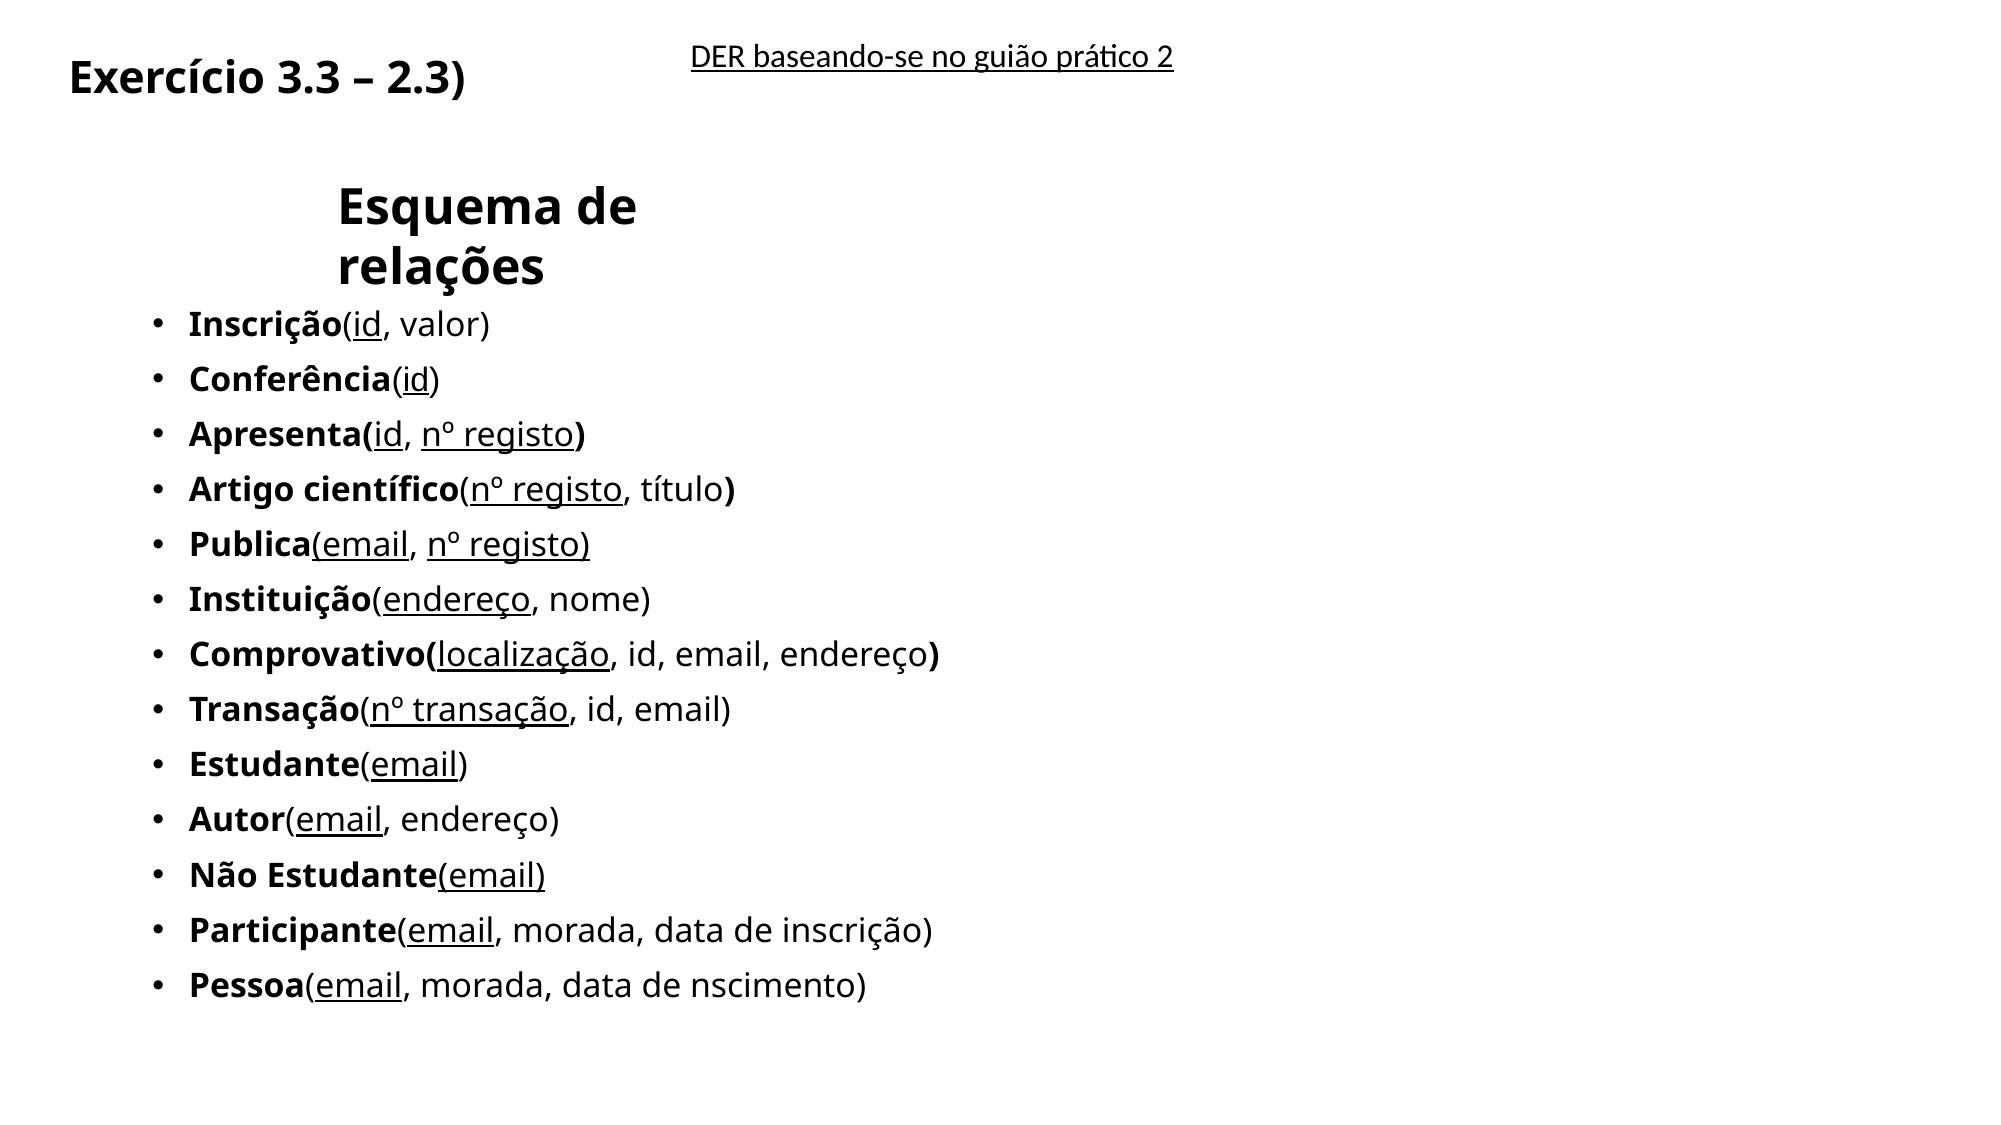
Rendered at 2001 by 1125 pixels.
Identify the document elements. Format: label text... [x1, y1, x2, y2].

text_box Esquema de relações [323, 166, 832, 302]
title Exercício 3.3 – 2.3) [53, 27, 509, 132]
text_box DER baseando-se no guião prático 2 [675, 27, 1250, 82]
list Inscrição(id, valor) Conferência(id) Apresenta(id, nº registo) Artigo científico(nº registo, título) Publica(email, nº registo) Instituição(endereço, nome) Comprovativo(localização, id, email, endereço) Transação(nº transação, id, email) Estudante(email) Autor(email, endereço) Não Estudante(email) Participante(email, morada, data de inscrição) Pessoa(email, morada, data de nscimento) [137, 299, 1863, 1014]
